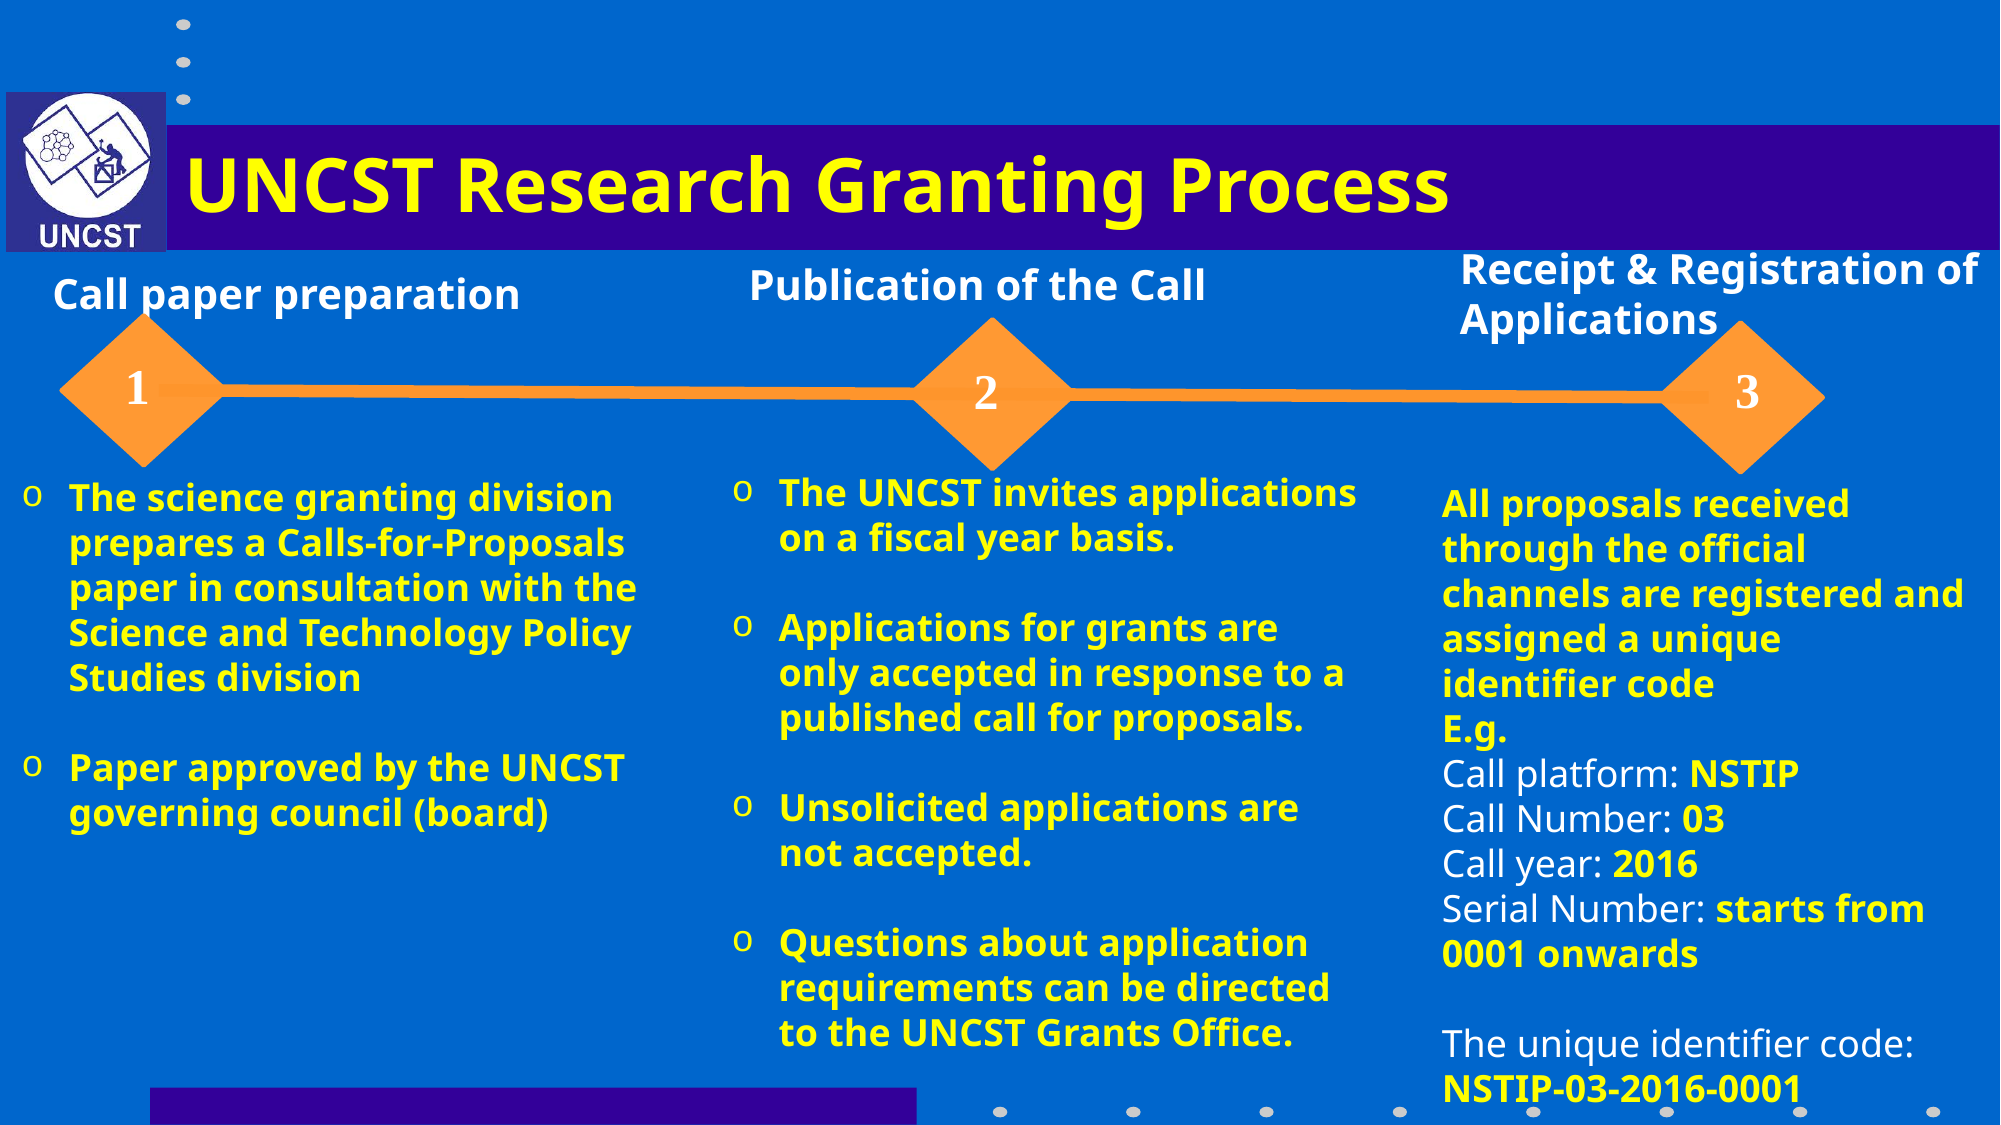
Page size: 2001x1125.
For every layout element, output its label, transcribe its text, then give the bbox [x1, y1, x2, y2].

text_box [61, 315, 1824, 473]
text_box Receipt & Registration of Applications [1444, 235, 1994, 350]
text_box All proposals received through the official channels are registered and assigned a unique identifier code E.g. Call platform: NSTIP Call Number: 03 Call year: 2016 Serial Number: starts from 0001 onwards The unique identifier code: NSTIP-03-2016-0001 [1427, 472, 1982, 1118]
text_box The UNCST invites applications on a fiscal year basis. Applications for grants are only accepted in response to a published call for proposals. Unsolicited applications are not accepted. Questions about application requirements can be directed to the UNCST Grants Office. [716, 484, 1375, 1061]
title UNCST Research Granting Process [171, 125, 1737, 240]
text_box Publication of the Call [733, 251, 1222, 314]
text_box Call paper preparation [37, 260, 537, 326]
picture [6, 92, 167, 253]
text_box The science granting division prepares a Calls-for-Proposals paper in consultation with the Science and Technology Policy Studies division Paper approved by the UNCST governing council (board) [6, 466, 665, 842]
